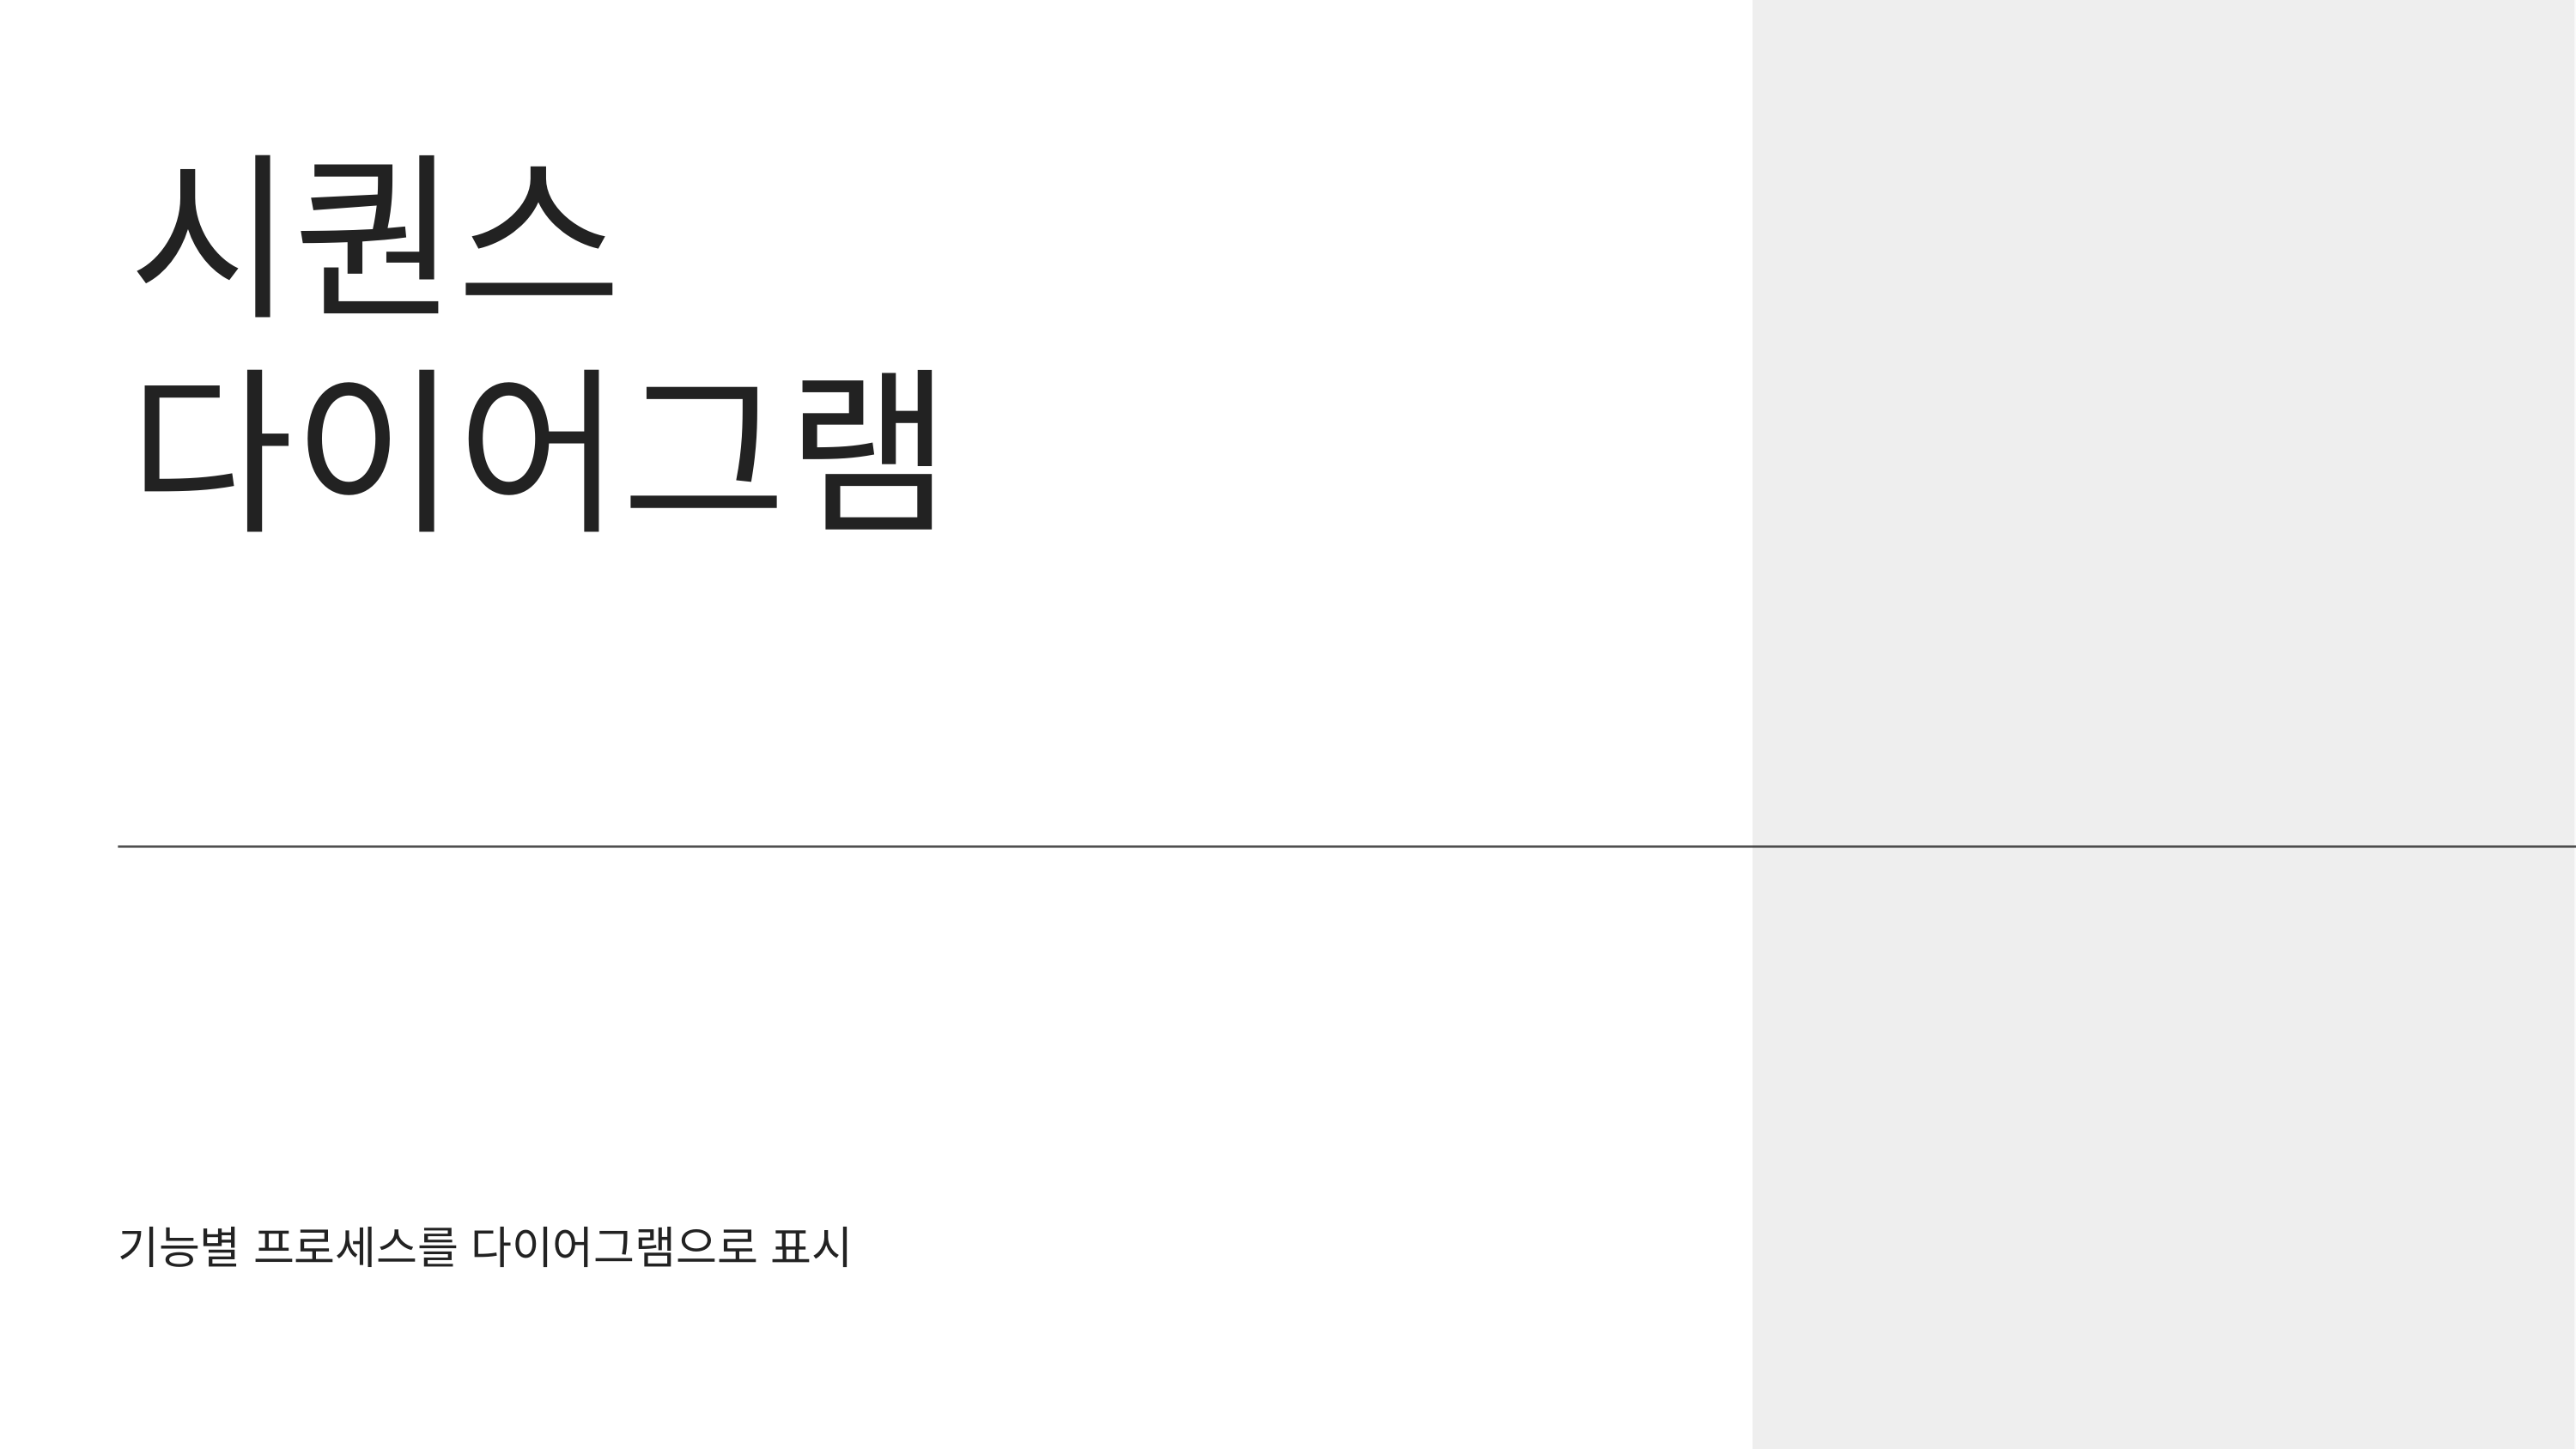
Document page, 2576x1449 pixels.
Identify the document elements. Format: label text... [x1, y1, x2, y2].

title 시퀀스 다이어그램 [129, 111, 1489, 567]
list 기능별 프로세스를 다이어그램으로 표시 [118, 1178, 1516, 1313]
picture [118, 0, 2576, 1449]
